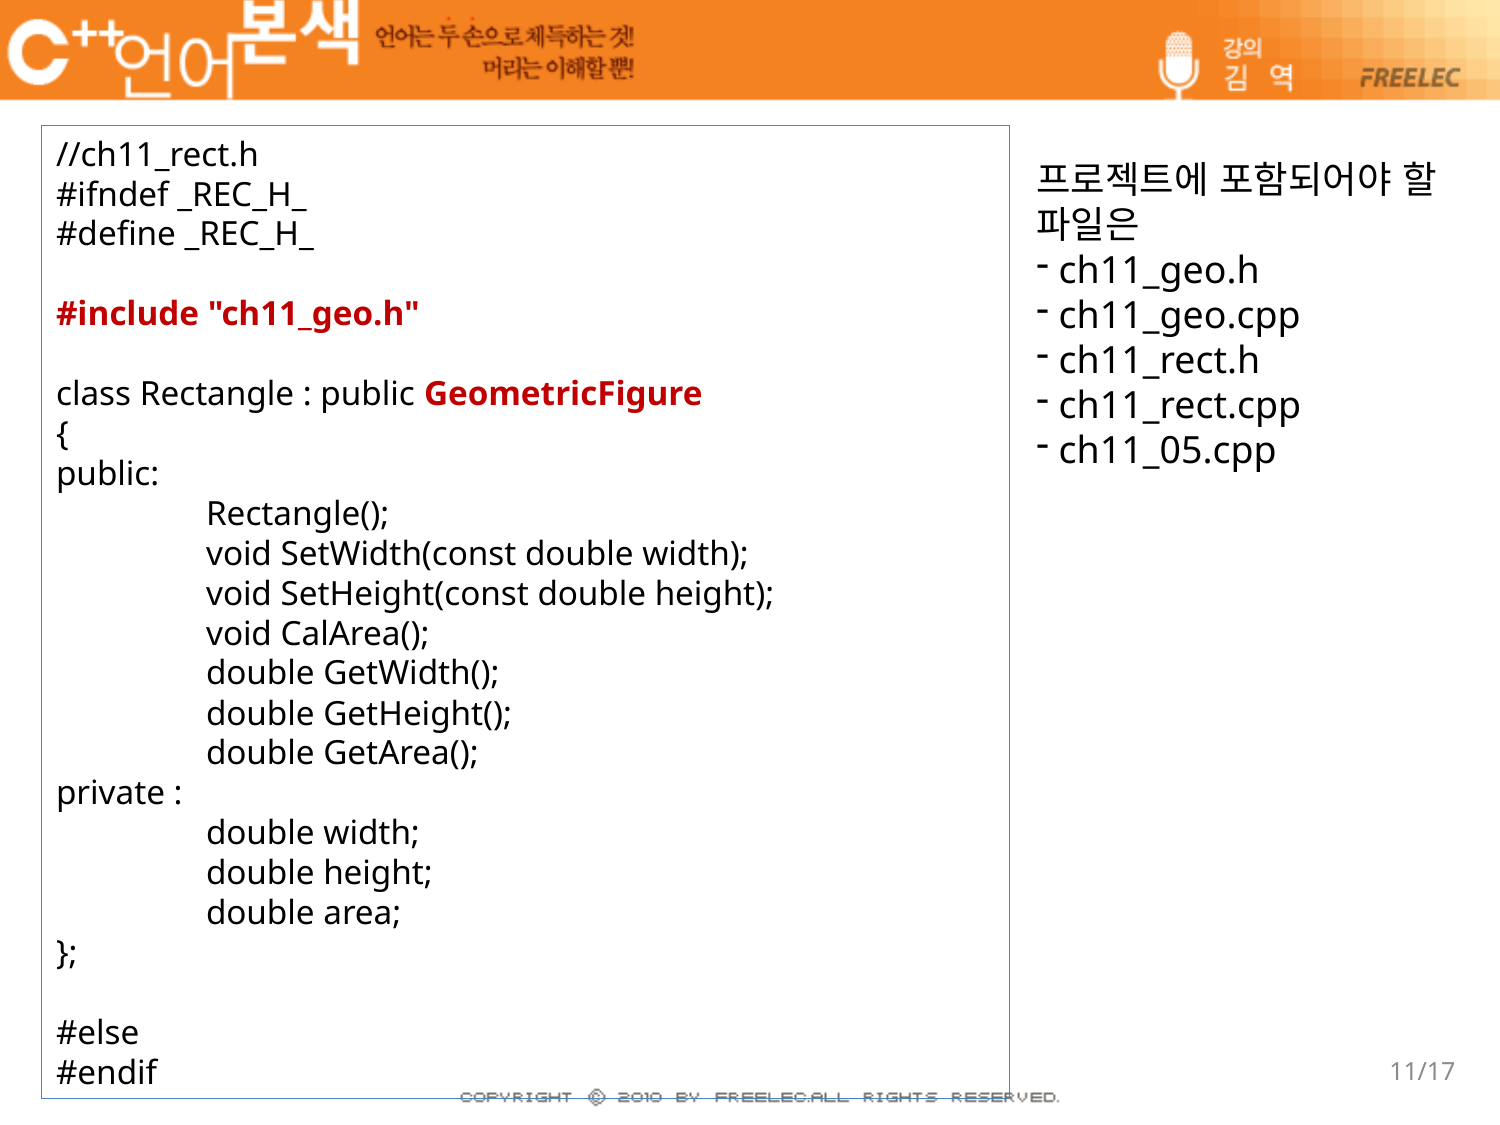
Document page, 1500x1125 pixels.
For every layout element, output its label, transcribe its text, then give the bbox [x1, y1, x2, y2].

text_box //ch11_rect.h #ifndef _REC_H_ #define _REC_H_ #include "ch11_geo.h" class Rectangle : public GeometricFigure { public: Rectangle(); void SetWidth(const double width); void SetHeight(const double height); void CalArea(); double GetWidth(); double GetHeight(); double GetArea(); private : double width; double height; double area; }; #else #endif [41, 125, 1010, 1099]
picture [0, 0, 1500, 1125]
text_box 프로젝트에 포함되어야 할 파일은 ch11_geo.h ch11_geo.cpp ch11_rect.h ch11_rect.cpp ch11_05.cpp [1021, 148, 1471, 479]
slide_number 11/17 [1074, 1042, 1471, 1103]
